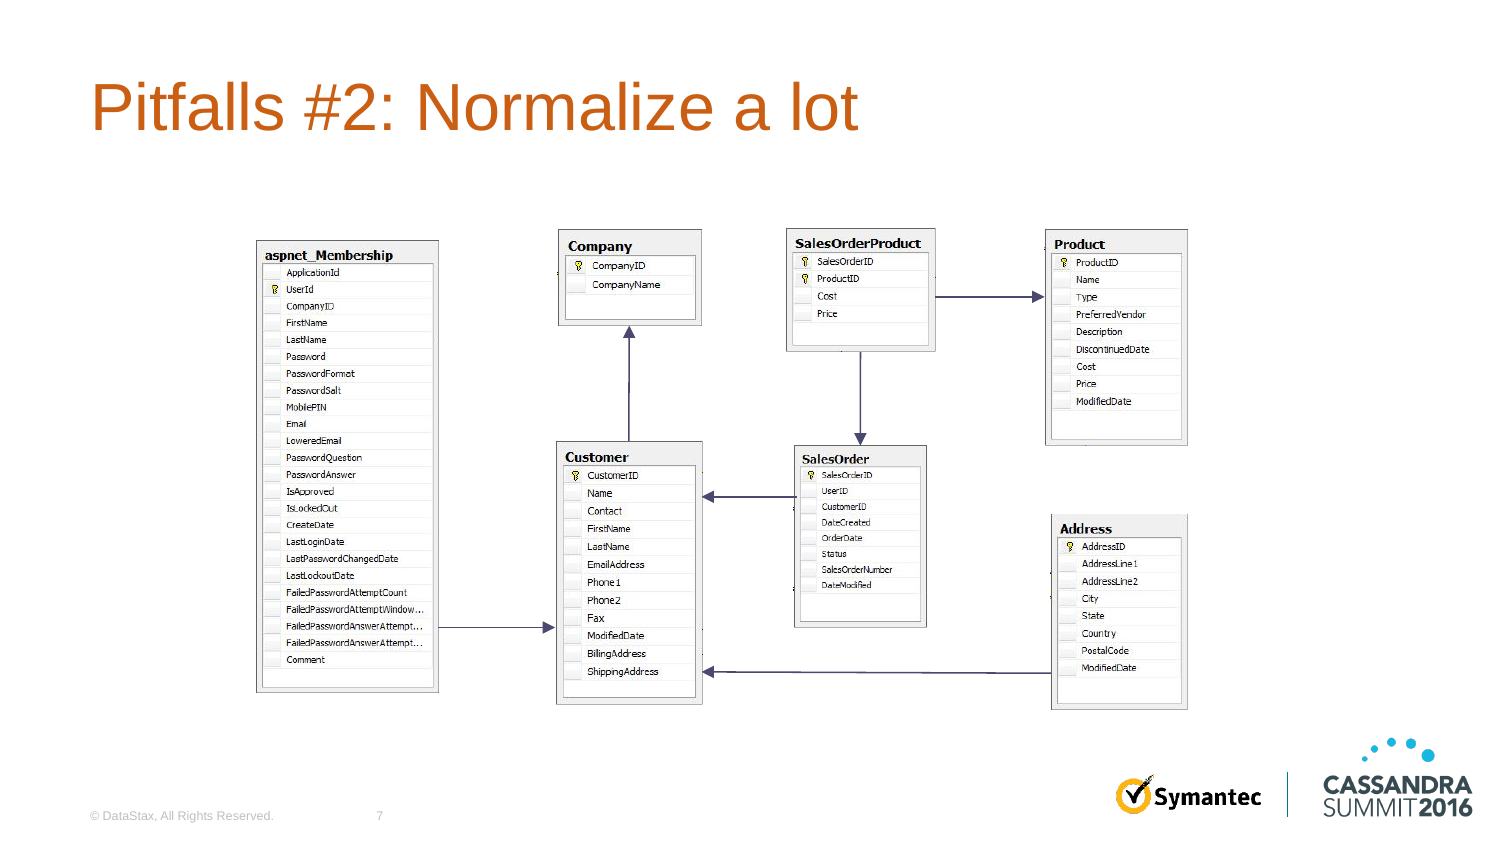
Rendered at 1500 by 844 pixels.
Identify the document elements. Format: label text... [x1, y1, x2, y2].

picture [554, 440, 703, 706]
picture [1050, 514, 1188, 710]
picture [792, 445, 928, 628]
picture [1112, 769, 1265, 818]
picture [256, 240, 439, 693]
picture [556, 227, 702, 326]
picture [1320, 734, 1475, 819]
slide_number 7 [346, 793, 414, 839]
footer © DataStax, All Rights Reserved. [75, 793, 337, 839]
title Pitfalls #2: Normalize a lot [75, 33, 1425, 175]
picture [1044, 227, 1188, 446]
picture [785, 226, 936, 353]
